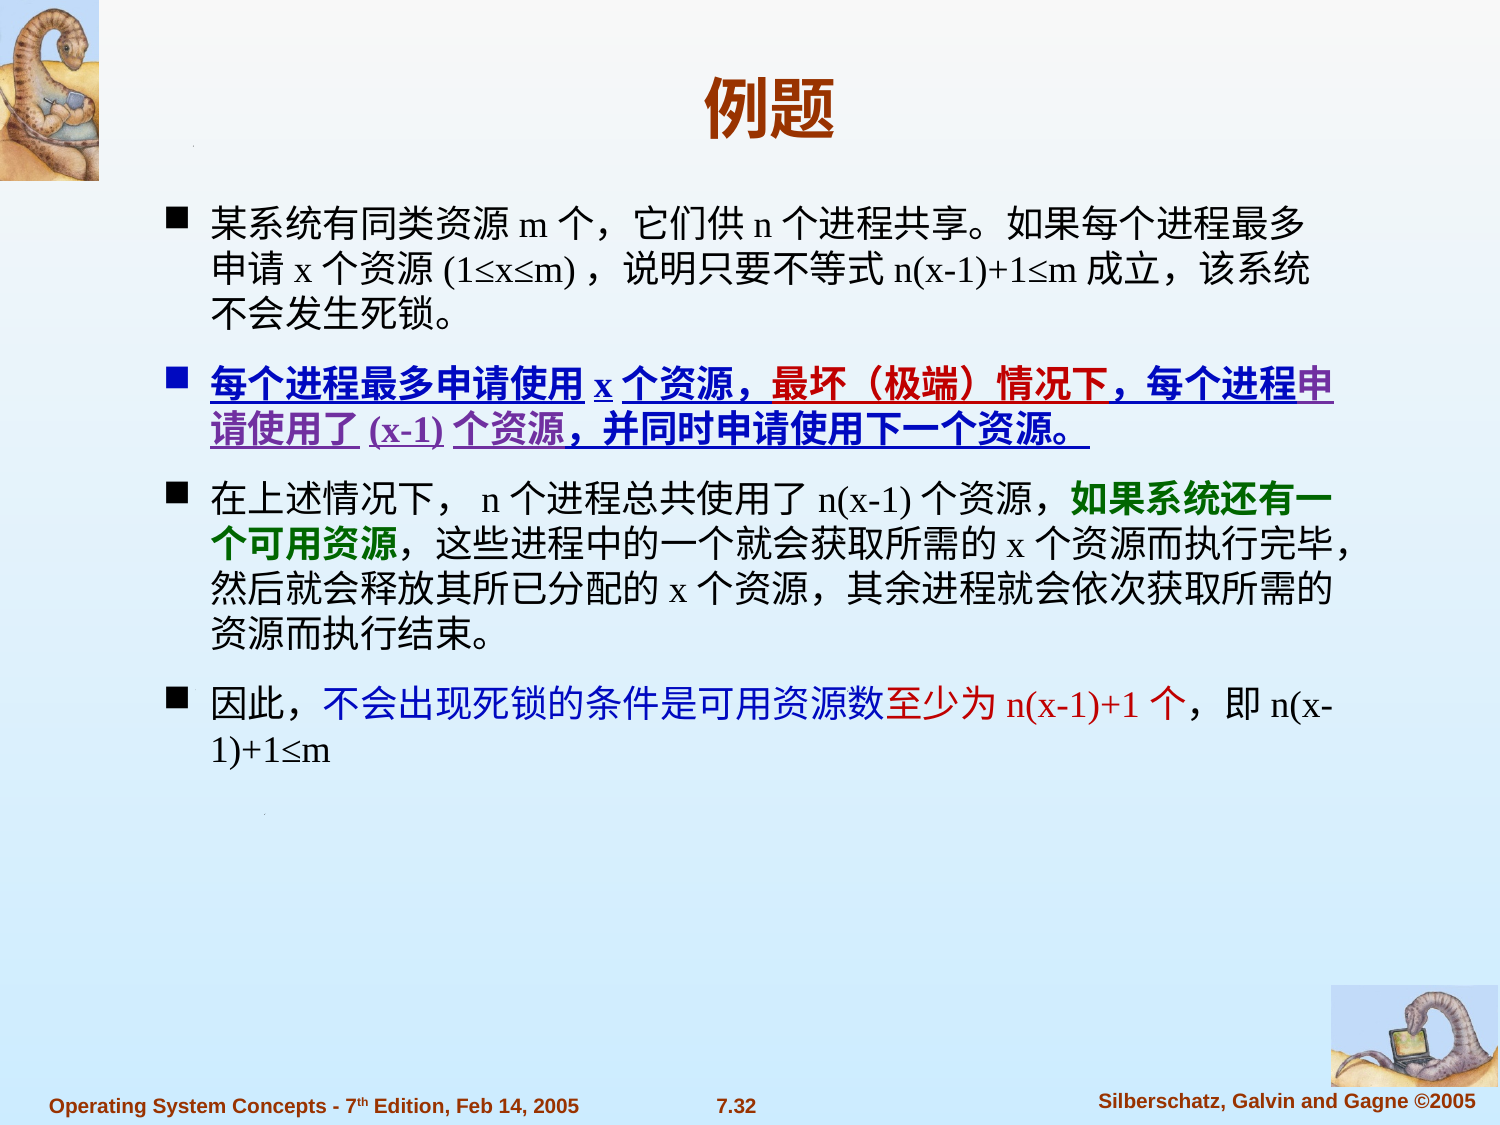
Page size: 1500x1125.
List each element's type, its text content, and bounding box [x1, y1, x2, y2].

picture [0, 0, 99, 181]
picture [1331, 985, 1498, 1087]
text_box 例题 [107, 53, 1433, 154]
text_box 某系统有同类资源m个，它们供n个进程共享。如果每个进程最多申请x个资源(1≤x≤m)，说明只要不等式n(x-1)+1≤m成立，该系统不会发生死锁。 每个进程最多申请使用x个资源，最坏（极端）情况下，每个进程申请使用了(x-1)个资源，并同时申请使用下一个资源。 在上述情况下，n个进程总共使用了n(x-1)个资源，如果系统还有一个可用资源，这些进程中的一个就会获取所需的x个资源而执行完毕，然后就会释放其所已分配的x个资源，其余进程就会依次获取所需的资源而执行结束。 因此，不会出现死锁的条件是可用资源数至少为n(x-1)+1个，即n(x-1)+1≤m [148, 192, 1352, 778]
